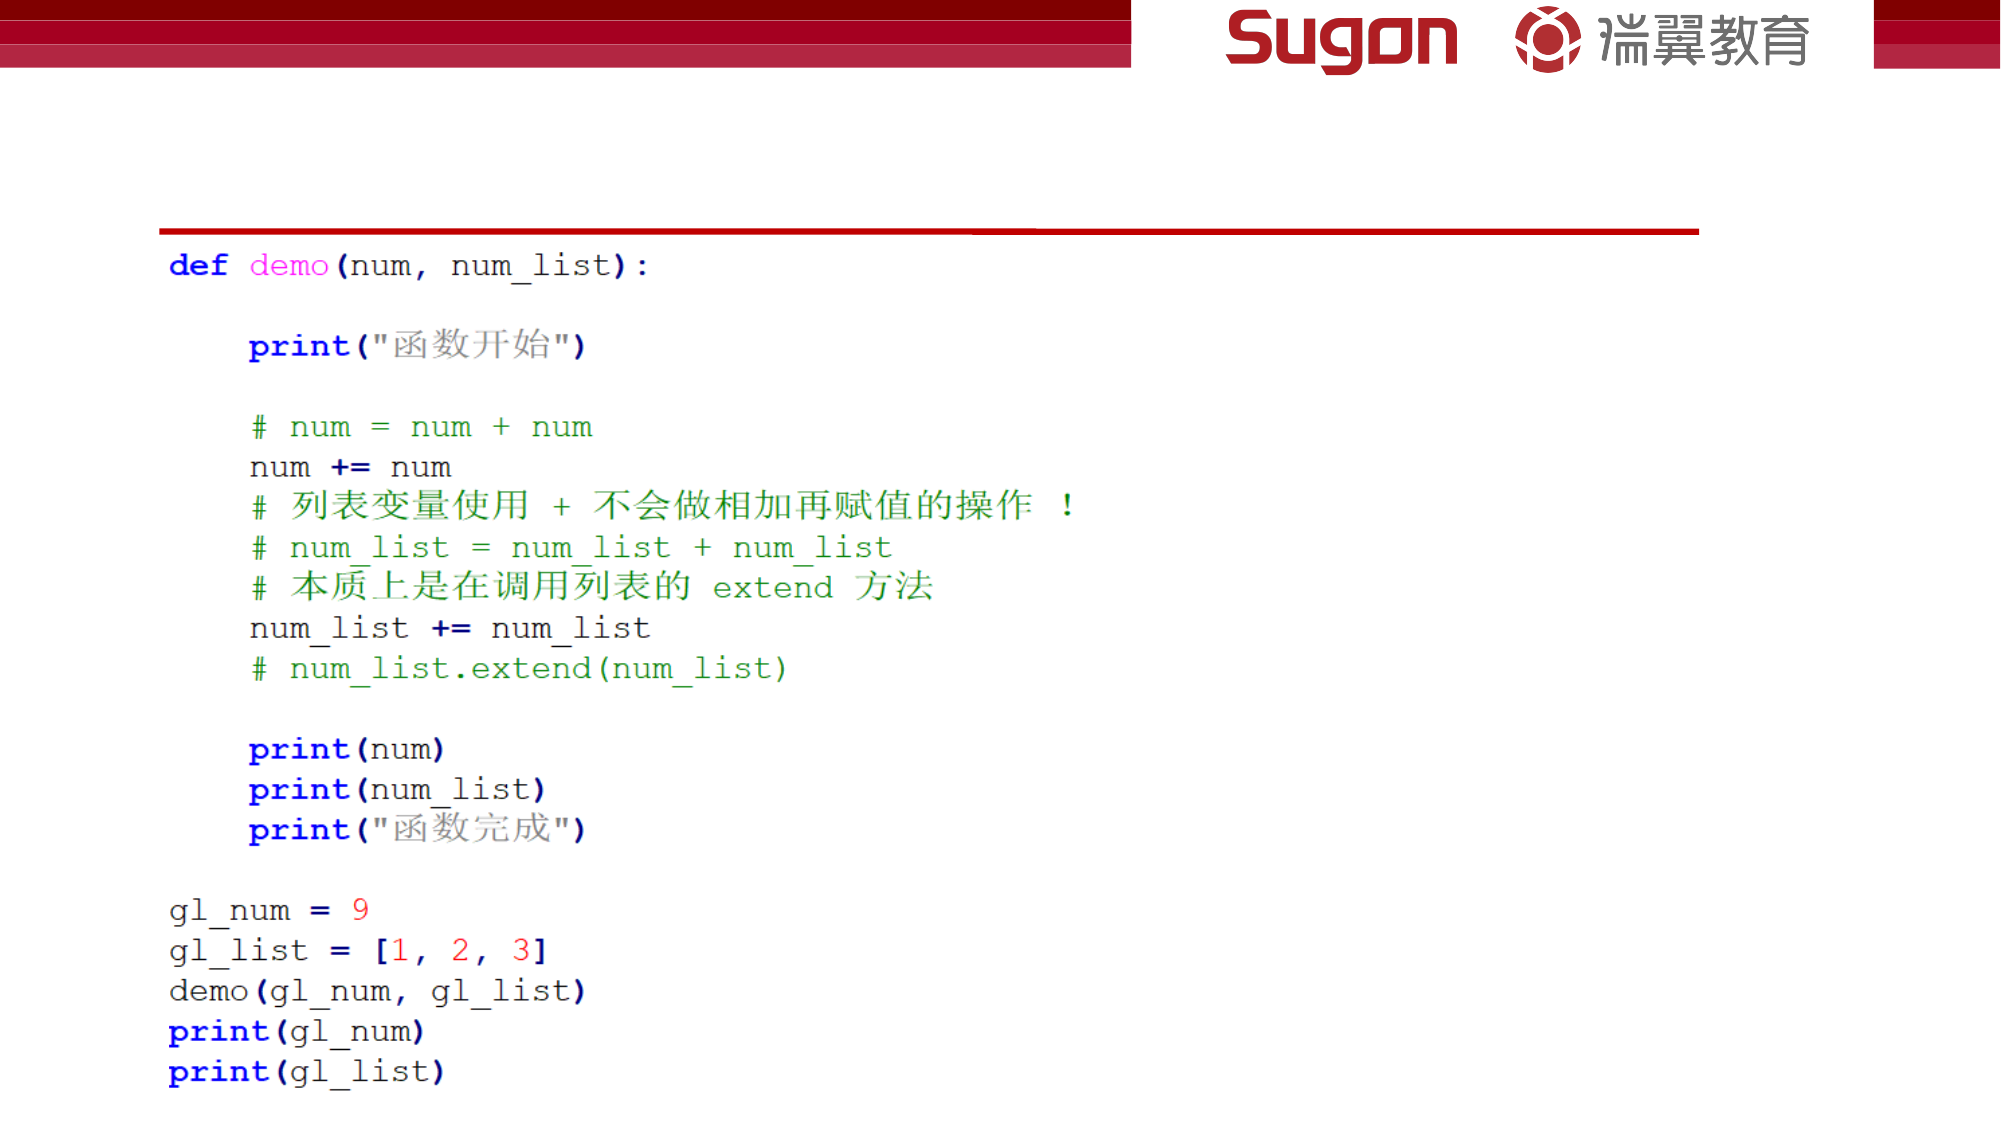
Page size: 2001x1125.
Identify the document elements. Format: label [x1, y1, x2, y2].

picture [1194, 0, 1484, 102]
list [168, 251, 1082, 1096]
picture [1515, 6, 1809, 73]
